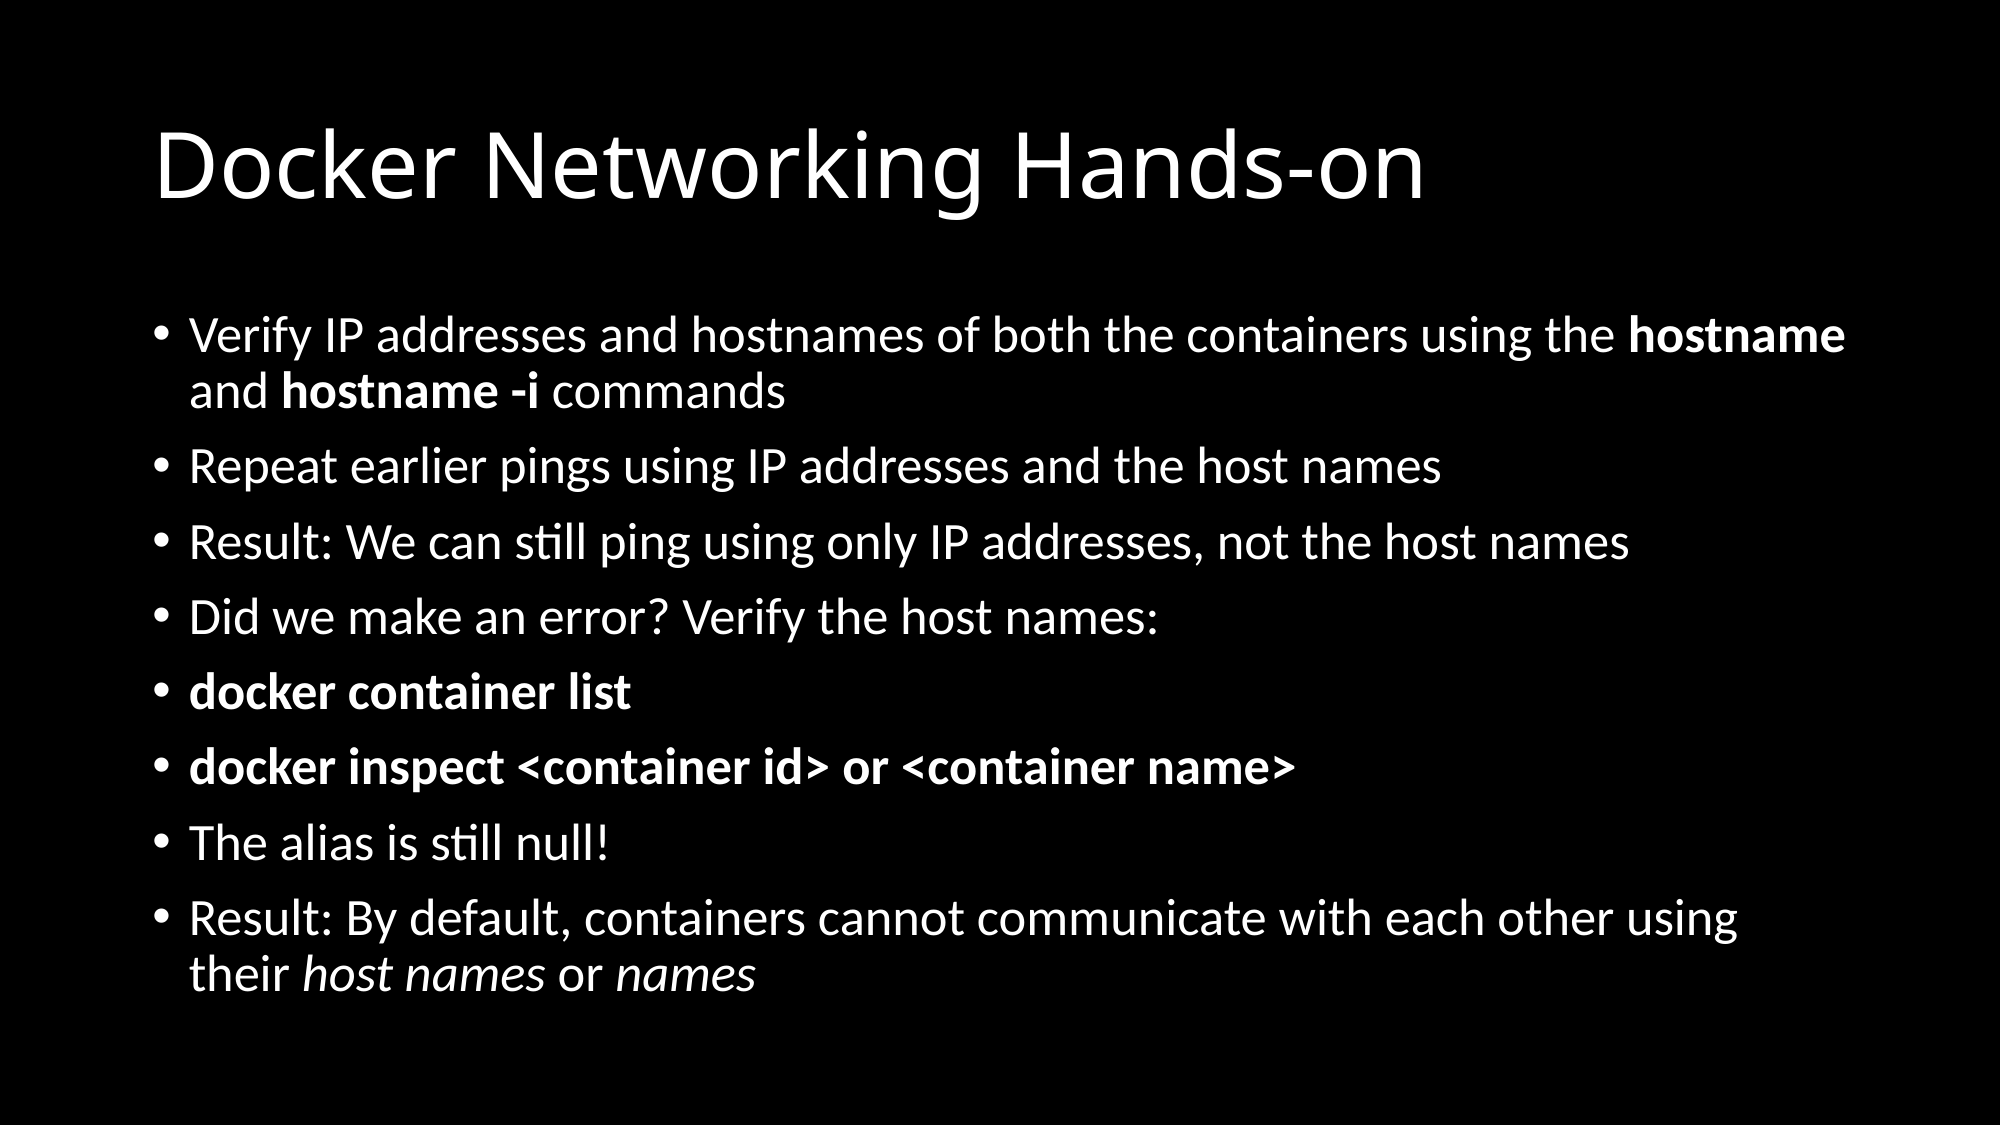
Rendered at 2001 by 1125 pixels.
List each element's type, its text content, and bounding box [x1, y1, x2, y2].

title Docker Networking Hands-on [137, 59, 1863, 278]
list Verify IP addresses and hostnames of both the containers using the hostname and hostname -i commands Repeat earlier pings using IP addresses and the host names Result: We can still ping using only IP addresses, not the host names Did we make an error? Verify the host names: docker container list docker inspect <container id> or <container name> The alias is still null! Result: By default, containers cannot communicate with each other using their host names or names [137, 299, 1863, 1014]
